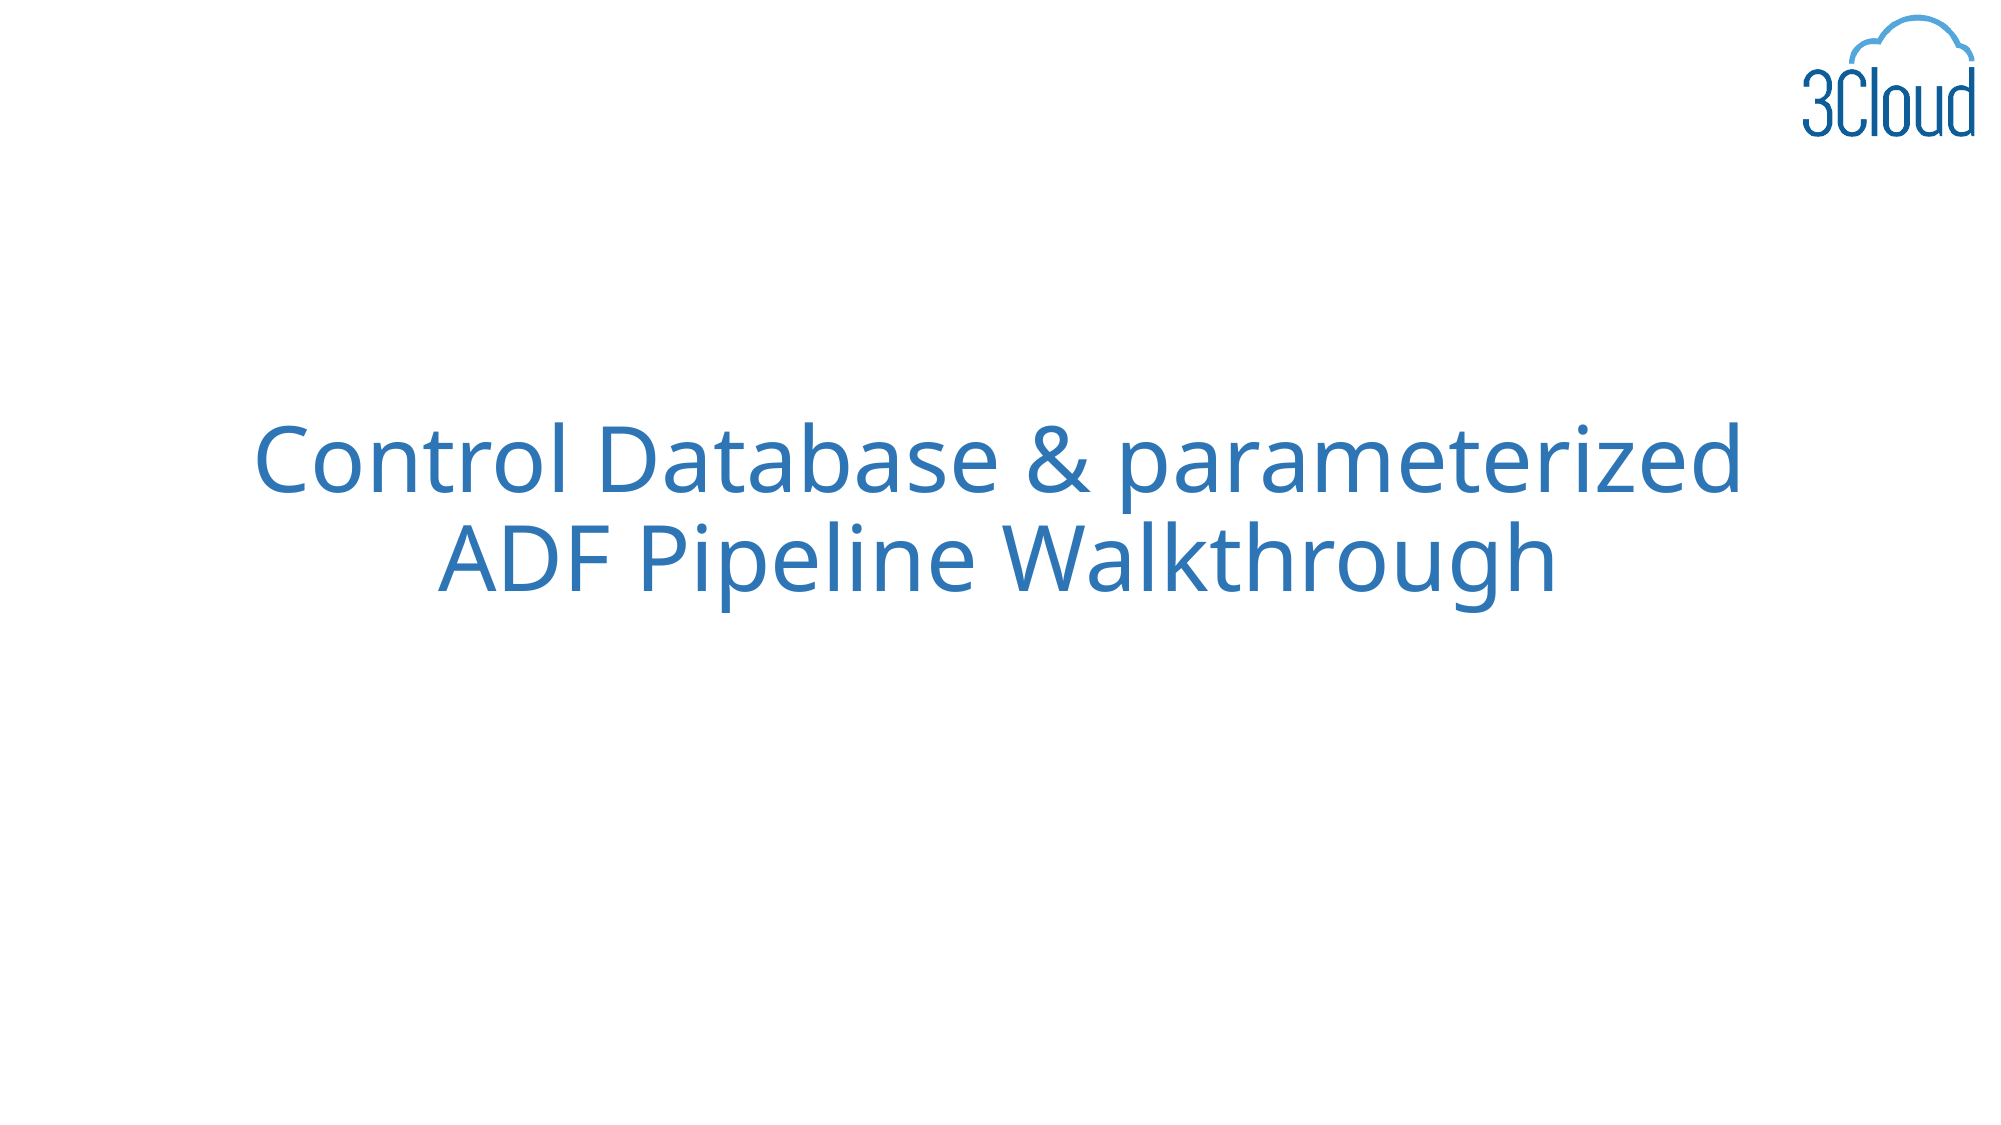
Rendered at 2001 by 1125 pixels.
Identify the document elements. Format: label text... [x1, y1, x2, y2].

title Control Database & parameterized ADF Pipeline Walkthrough [222, 403, 1778, 621]
picture [1781, 0, 2000, 160]
